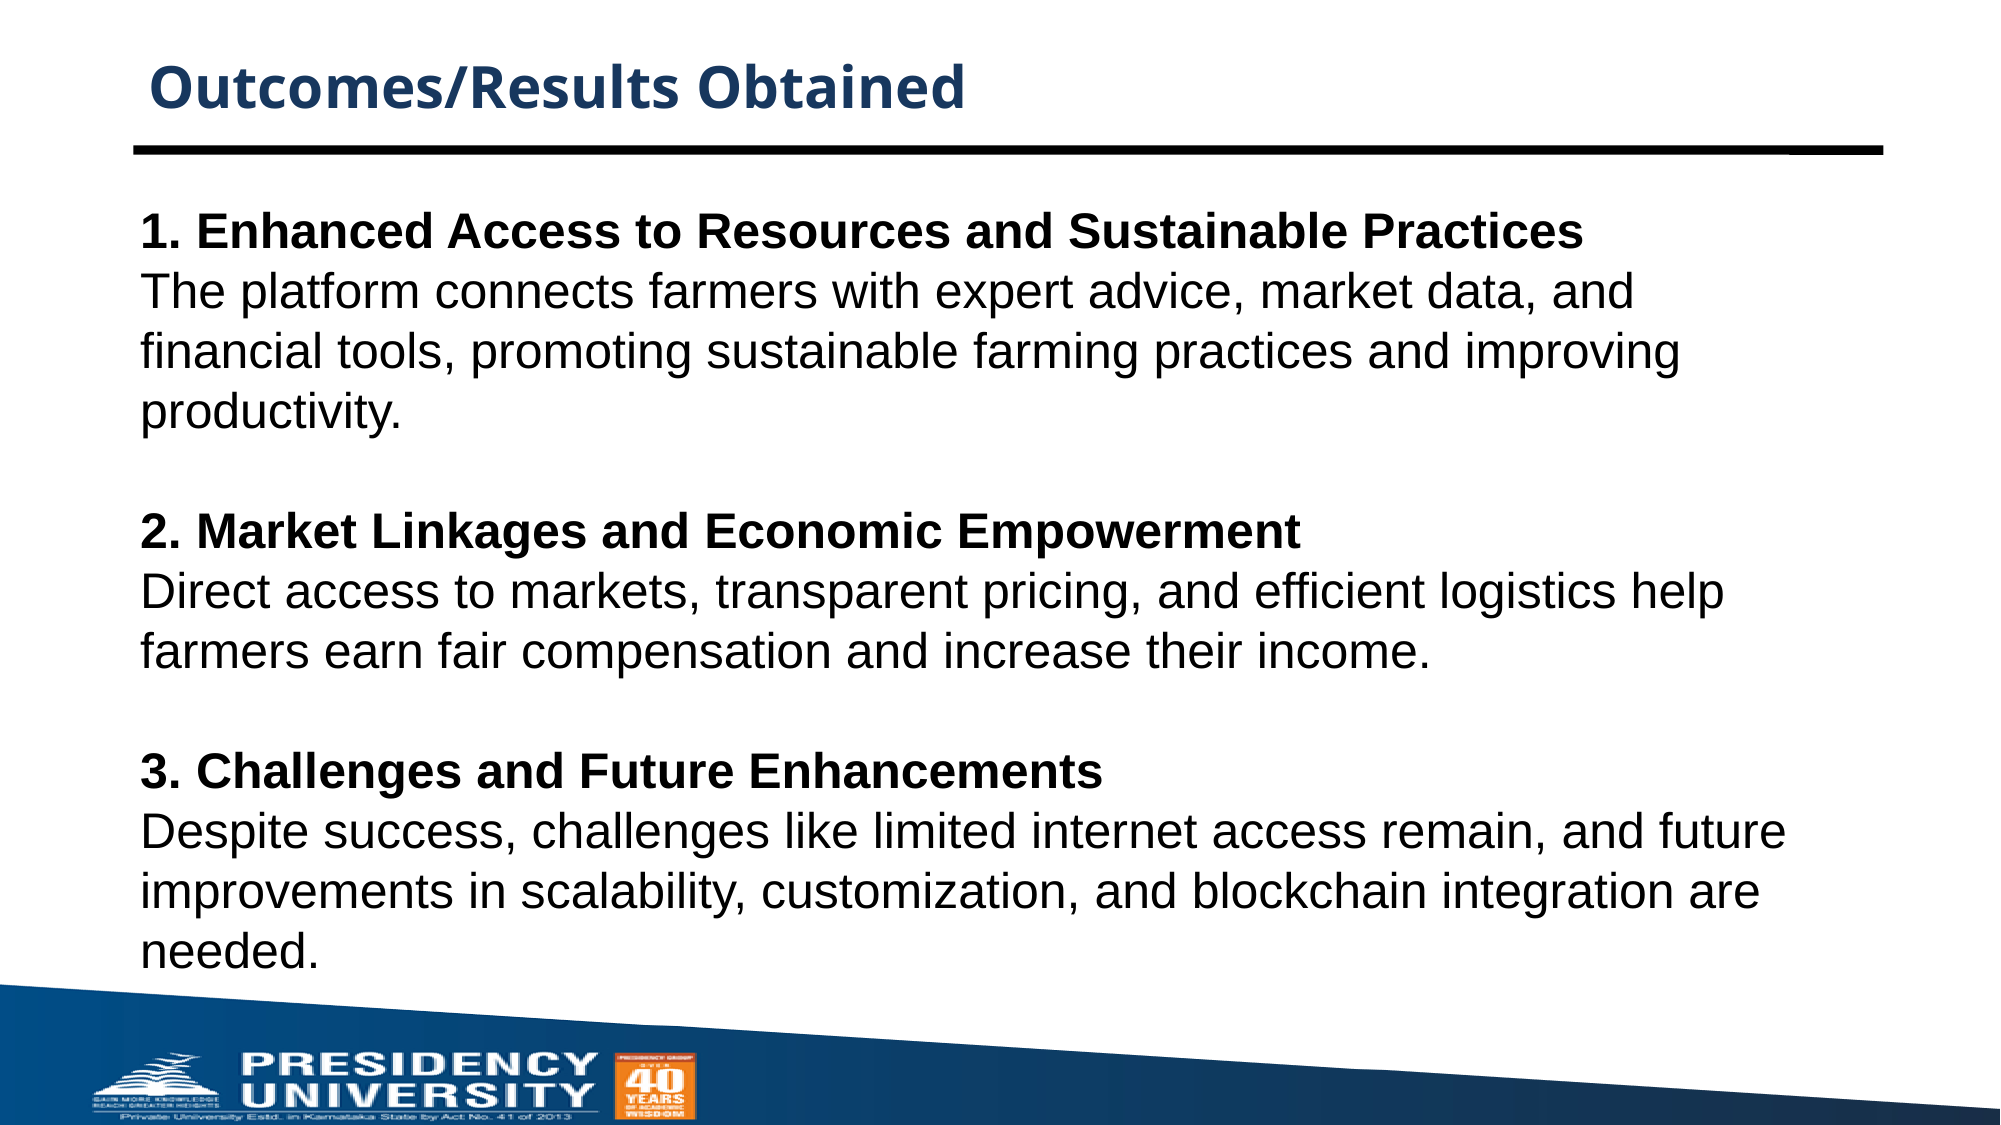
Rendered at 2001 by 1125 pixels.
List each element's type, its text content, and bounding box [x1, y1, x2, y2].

picture [0, 982, 2000, 1125]
title Outcomes/Results Obtained [133, 45, 1884, 125]
list Enhanced Access to Resources and Sustainable Practices The platform connects farmers with expert advice, market data, and financial tools, promoting sustainable farming practices and improving productivity. Market Linkages and Economic Empowerment Direct access to markets, transparent pricing, and efficient logistics help farmers earn fair compensation and increase their income. Challenges and Future Enhancements Despite success, challenges like limited internet access remain, and future improvements in scalability, customization, and blockchain integration are needed. [125, 131, 1833, 1047]
